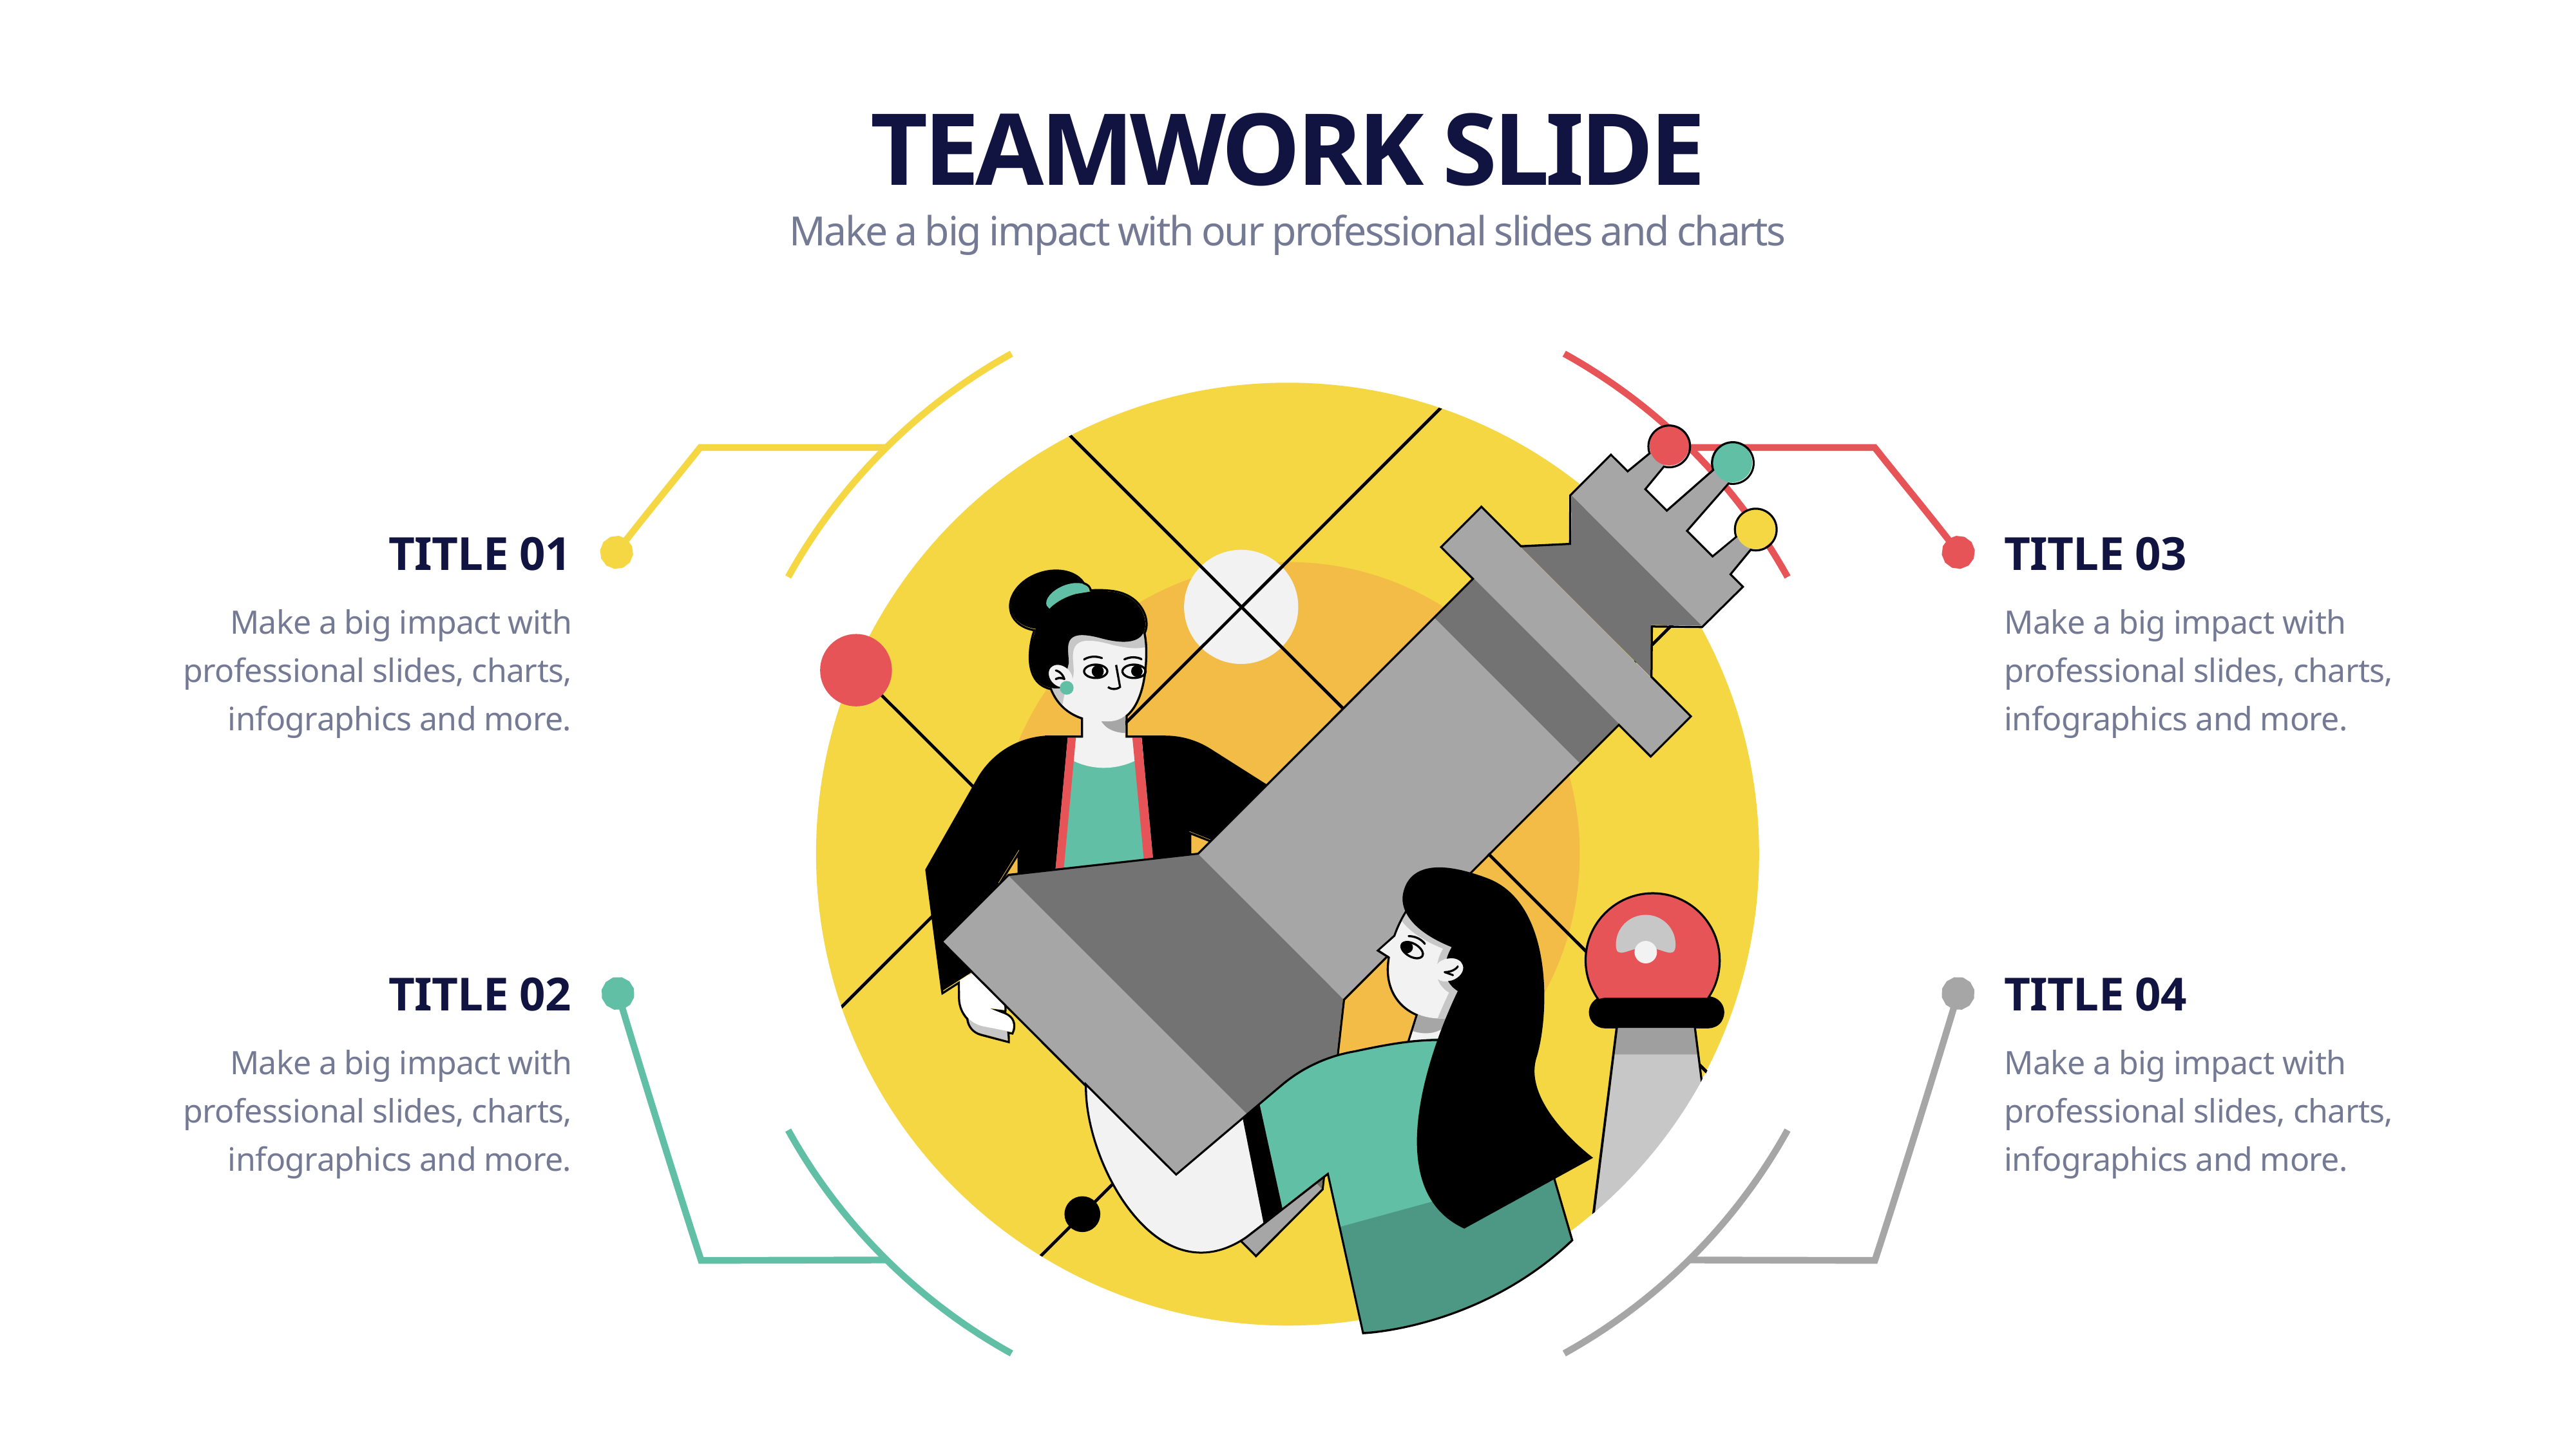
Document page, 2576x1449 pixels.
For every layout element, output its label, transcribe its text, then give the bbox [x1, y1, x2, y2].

text_box TITLE 04 [1994, 960, 2425, 1025]
text_box [788, 533, 816, 577]
text_box Make a big impact with our professional slides and charts [779, 200, 1797, 259]
text_box [1778, 447, 1965, 559]
text_box TITLE 02 [151, 960, 582, 1025]
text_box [816, 383, 1778, 1334]
text_box Make a big impact with professional slides, charts, infographics and more. [151, 1028, 582, 1182]
text_box [610, 447, 816, 559]
text_box Make a big impact with professional slides, charts, infographics and more. [1994, 1028, 2425, 1182]
text_box [1778, 1130, 1788, 1147]
text_box [788, 1130, 816, 1175]
text_box [611, 987, 816, 1261]
text_box TEAMWORK SLIDE [861, 80, 1715, 200]
text_box TITLE 01 [151, 520, 582, 585]
text_box Make a big impact with professional slides, charts, infographics and more. [151, 587, 582, 742]
text_box [1564, 1334, 1596, 1354]
text_box [1778, 987, 1965, 1261]
text_box [1564, 354, 1611, 383]
text_box TITLE 03 [1994, 520, 2425, 585]
text_box [1778, 560, 1788, 577]
text_box [979, 1334, 1012, 1354]
text_box Make a big impact with professional slides, charts, infographics and more. [1994, 587, 2425, 742]
text_box [964, 354, 1012, 383]
